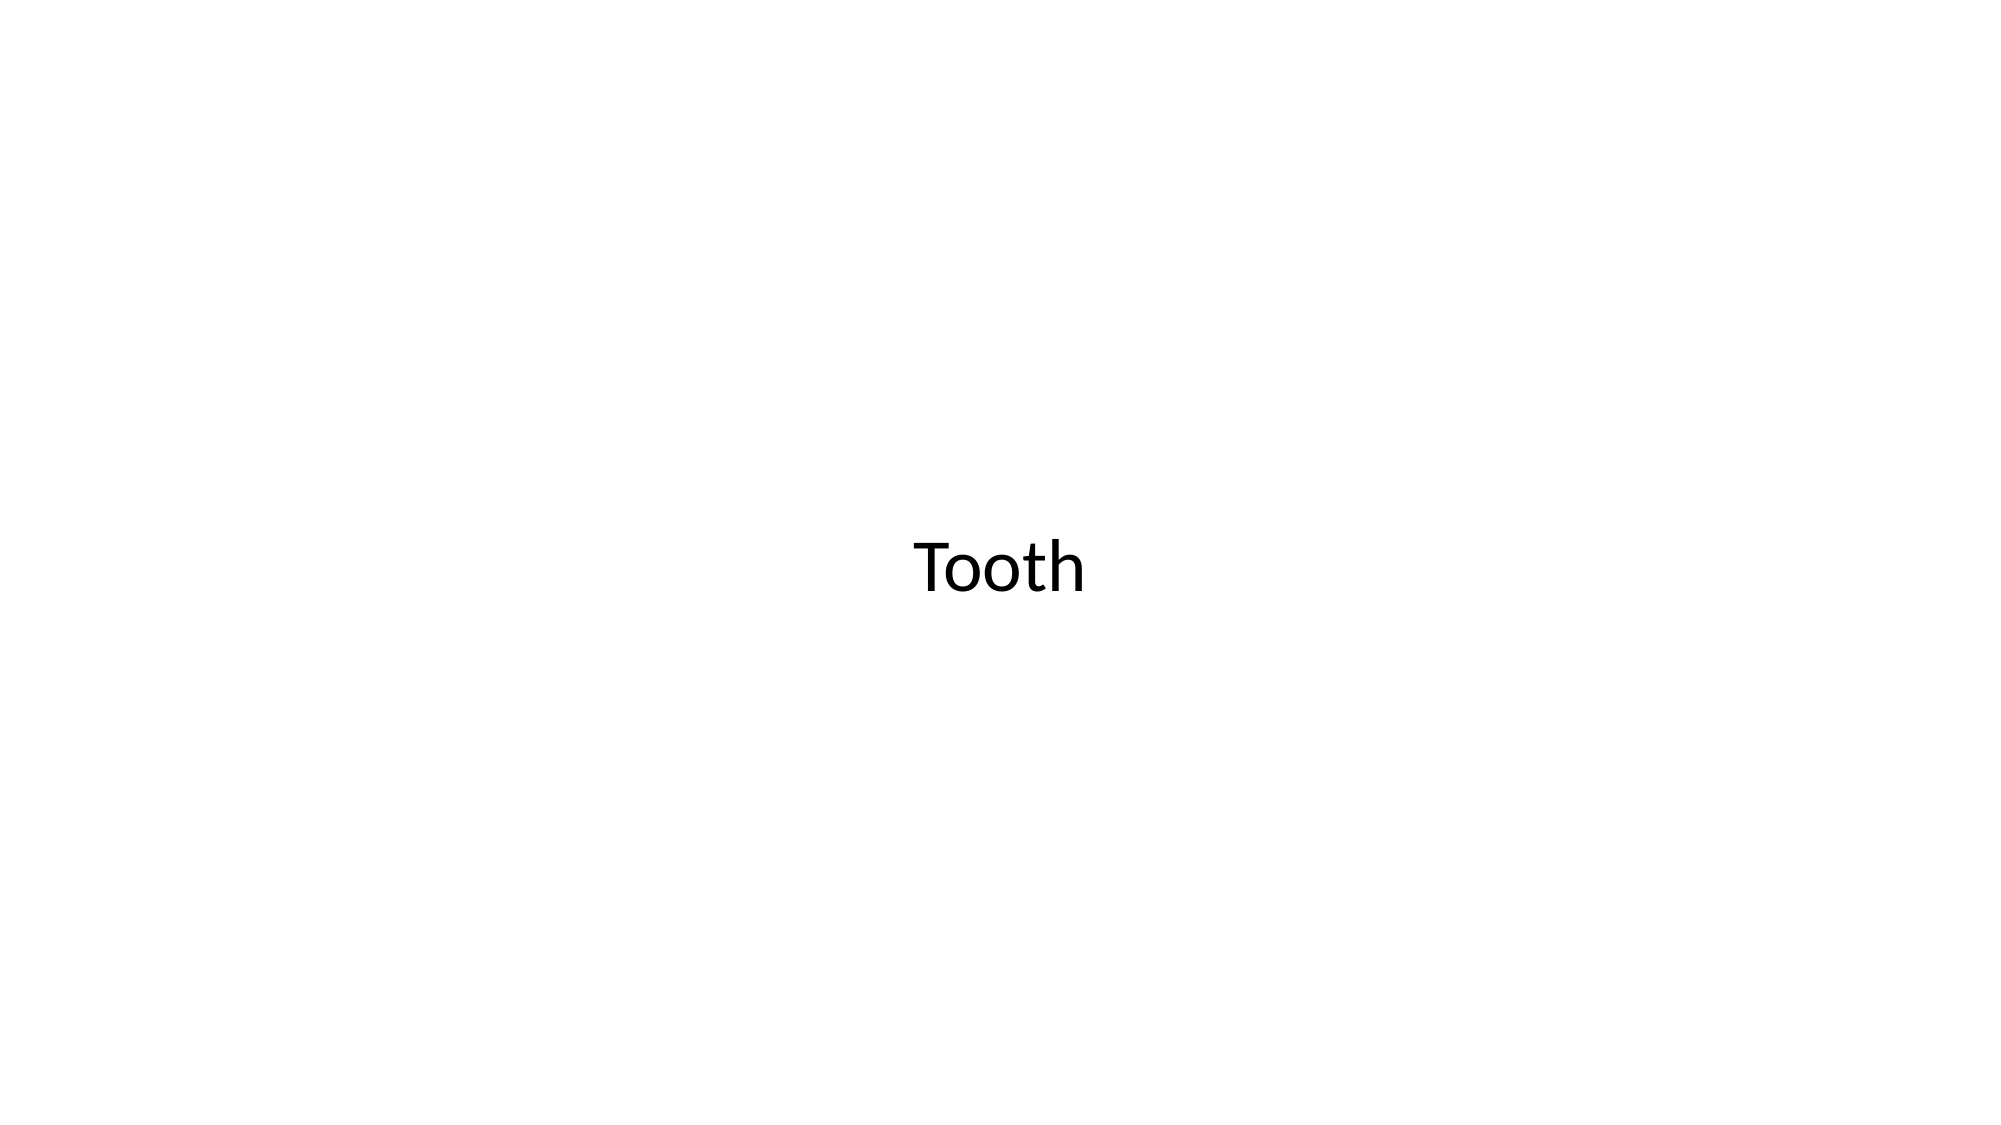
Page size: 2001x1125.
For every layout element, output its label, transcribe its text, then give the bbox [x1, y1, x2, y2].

text_box Tooth [0, 509, 2000, 615]
